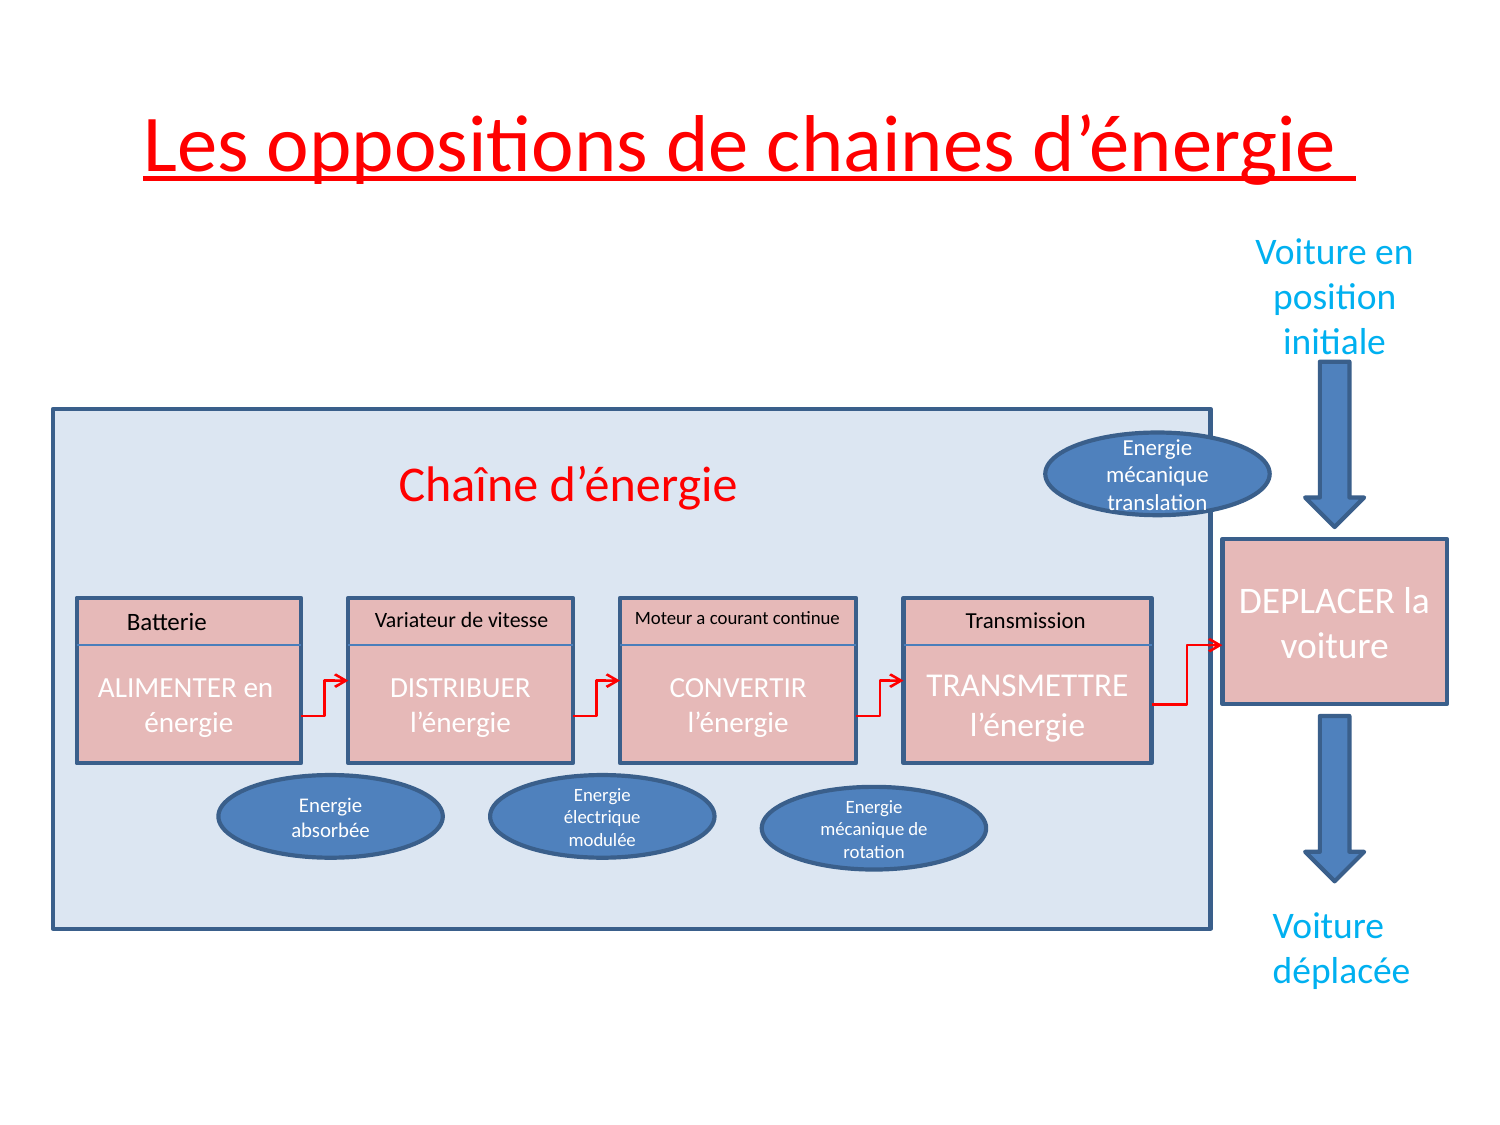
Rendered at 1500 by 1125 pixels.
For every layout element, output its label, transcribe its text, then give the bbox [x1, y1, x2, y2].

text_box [855, 680, 904, 717]
text_box Transmission [950, 597, 1270, 641]
text_box [1303, 370, 1367, 530]
text_box DEPLACER la voiture [1220, 537, 1449, 706]
text_box Moteur a courant continue [620, 597, 916, 636]
text_box Energie mécanique translation [1043, 430, 1272, 518]
text_box TRANSMETTRE l’énergie [901, 596, 1154, 765]
text_box [51, 407, 1213, 931]
text_box CONVERTIR l’énergie [618, 596, 858, 765]
text_box Batterie [112, 597, 302, 643]
text_box Chaîne d’énergie [383, 444, 939, 520]
text_box Energie mécanique de rotation [759, 784, 989, 872]
text_box Energie électrique modulée [488, 772, 717, 860]
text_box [300, 680, 349, 717]
text_box Voiture en position initiale [1234, 219, 1435, 370]
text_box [572, 680, 621, 717]
text_box Energie absorbée [216, 772, 445, 860]
text_box Variateur de vitesse [360, 597, 573, 639]
text_box [1303, 713, 1367, 884]
title Les oppositions de chaines d’énergie [75, 45, 1425, 233]
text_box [1151, 644, 1223, 705]
text_box Voiture déplacée [1257, 893, 1435, 998]
text_box DISTRIBUER l’énergie [346, 596, 575, 765]
text_box ALIMENTER en énergie [75, 596, 303, 765]
